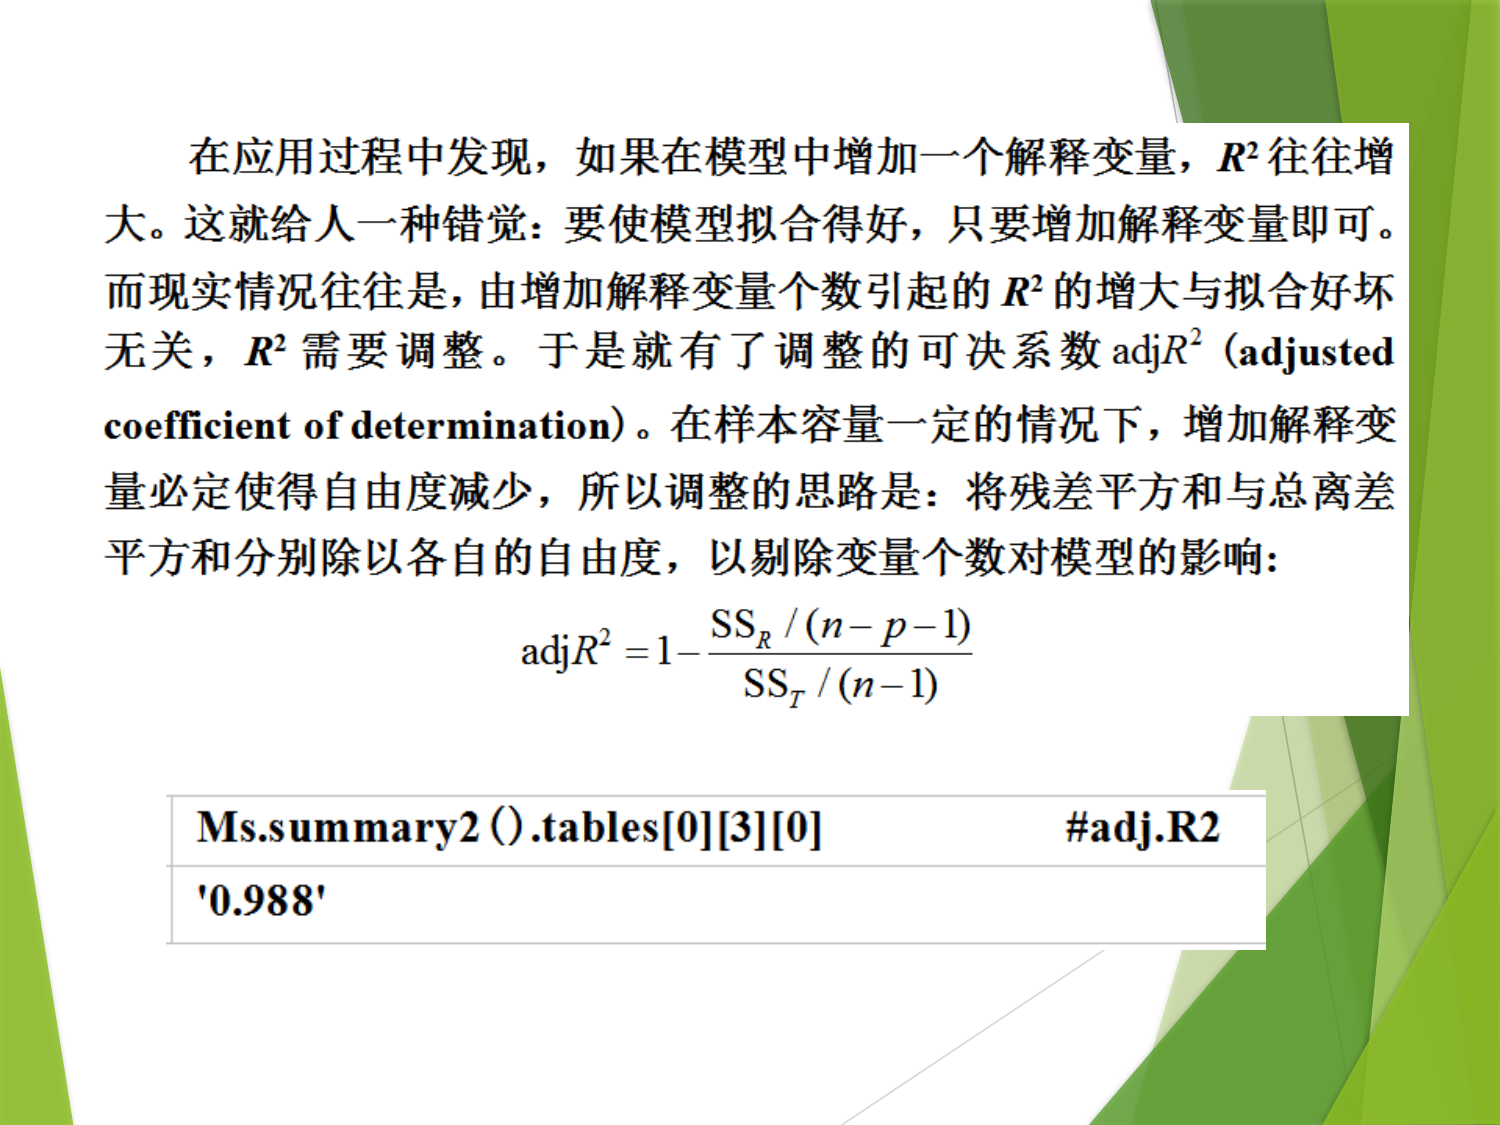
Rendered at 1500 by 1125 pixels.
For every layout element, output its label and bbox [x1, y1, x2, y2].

picture [165, 789, 1266, 951]
picture [90, 122, 1410, 716]
